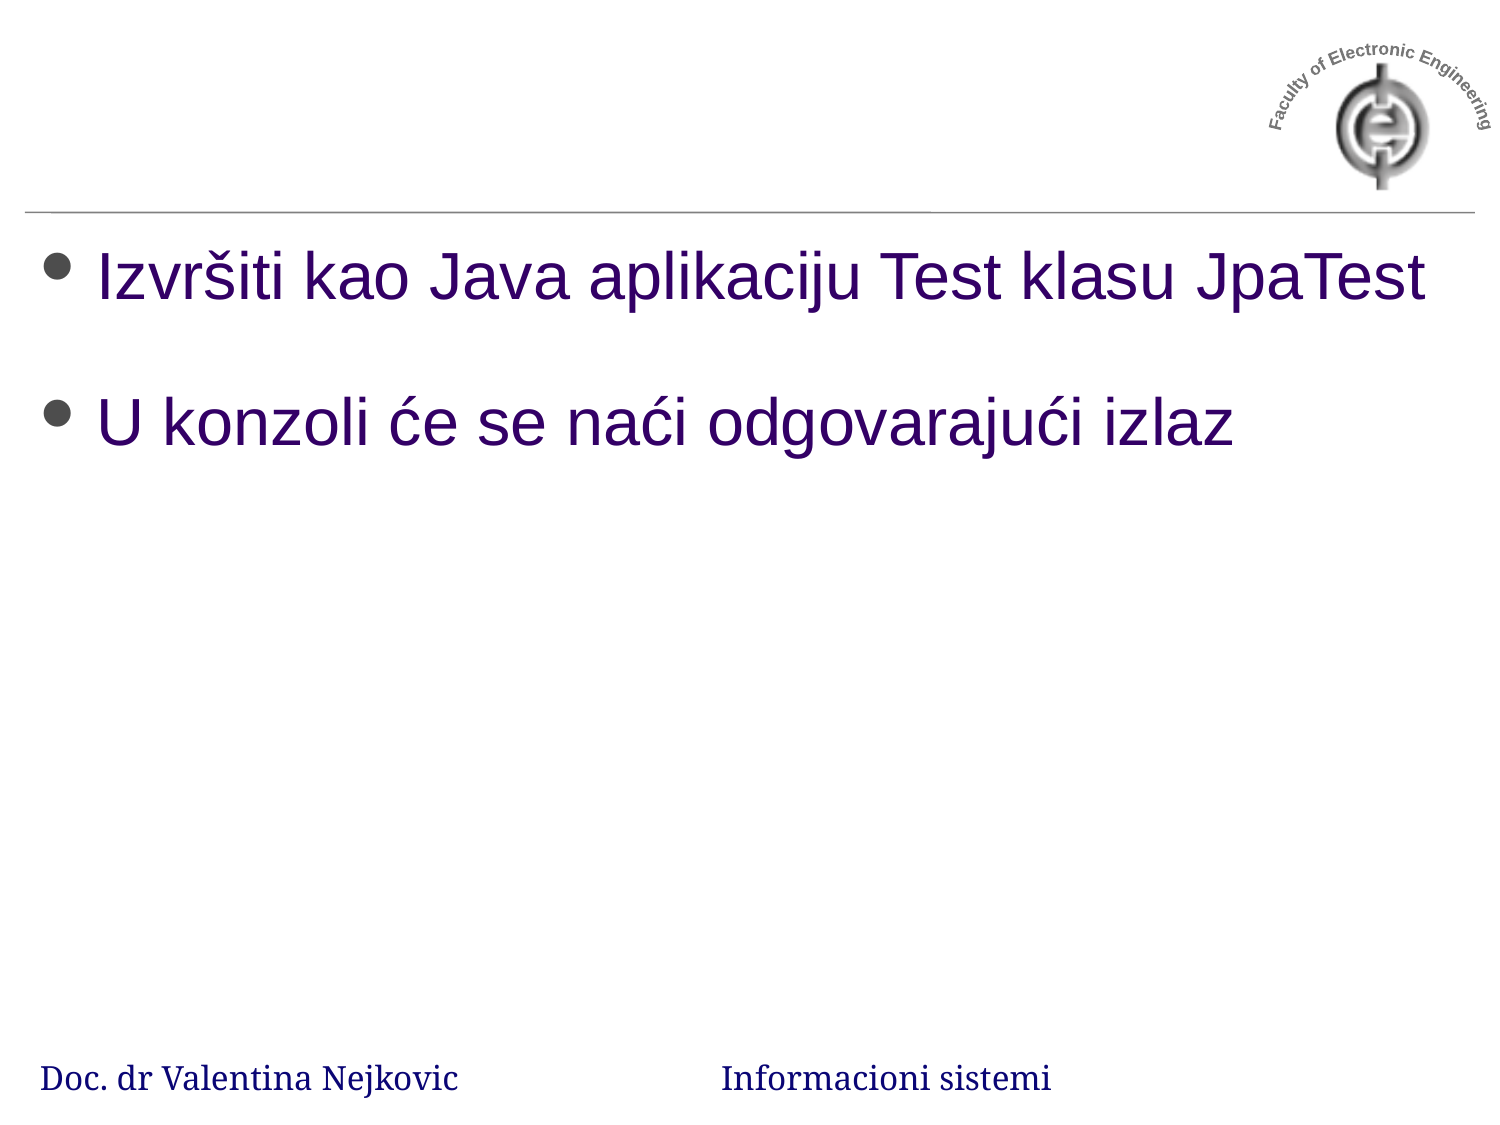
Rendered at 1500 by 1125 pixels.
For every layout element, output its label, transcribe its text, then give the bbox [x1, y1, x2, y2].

list Izvršiti kao Java aplikaciju Test klasu JpaTest U konzoli će se naći odgovarajući izlaz [24, 224, 1475, 1038]
picture [1314, 49, 1453, 208]
footer Doc. dr Valentina Nejkovic Informacioni sistemi [24, 1049, 1201, 1101]
